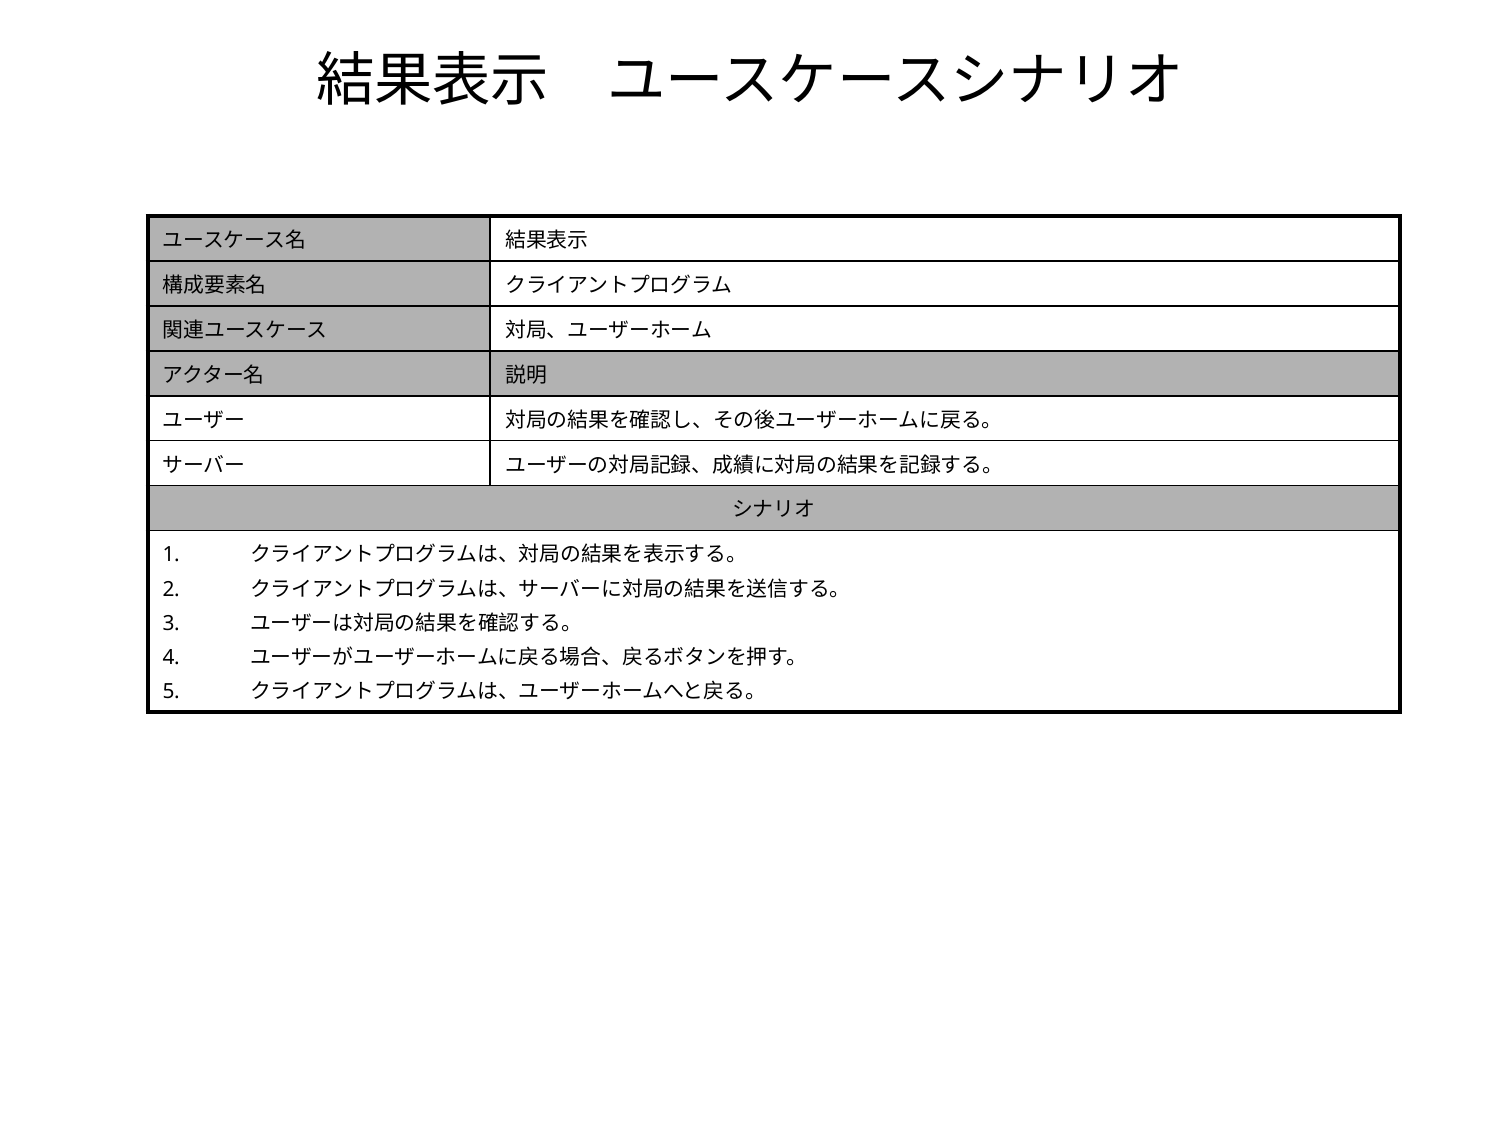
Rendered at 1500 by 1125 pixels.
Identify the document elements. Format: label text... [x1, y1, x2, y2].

table_cell 関連ユースケース [150, 307, 489, 350]
table_cell 構成要素名 [150, 262, 489, 305]
table_cell ユーザー [150, 397, 489, 440]
table_cell アクター名 [150, 352, 489, 395]
table_cell 説明 [491, 352, 1398, 395]
table_cell サーバー [150, 441, 489, 485]
table_cell シナリオ [150, 486, 1398, 530]
table_cell 対局、ユーザーホーム [491, 307, 1398, 350]
table_cell ユーザーの対局記録、成績に対局の結果を記録する。 [491, 441, 1398, 485]
text_box 結果表示 ユースケースシナリオ [112, 40, 1388, 114]
table_cell 対局の結果を確認し、その後ユーザーホームに戻る。 [491, 397, 1398, 440]
table_header 結果表示 [491, 218, 1398, 260]
table_cell クライアントプログラム [491, 262, 1398, 305]
table_cell クライアントプログラムは、対局の結果を表示する。 クライアントプログラムは、サーバーに対局の結果を送信する。 ユーザーは対局の結果を確認する。 ユーザーがユーザーホームに戻る場合、戻るボタンを押す。 クライアントプログラムは、ユーザーホームへと戻る。 [150, 531, 1398, 710]
table_header ユースケース名 [150, 218, 489, 260]
